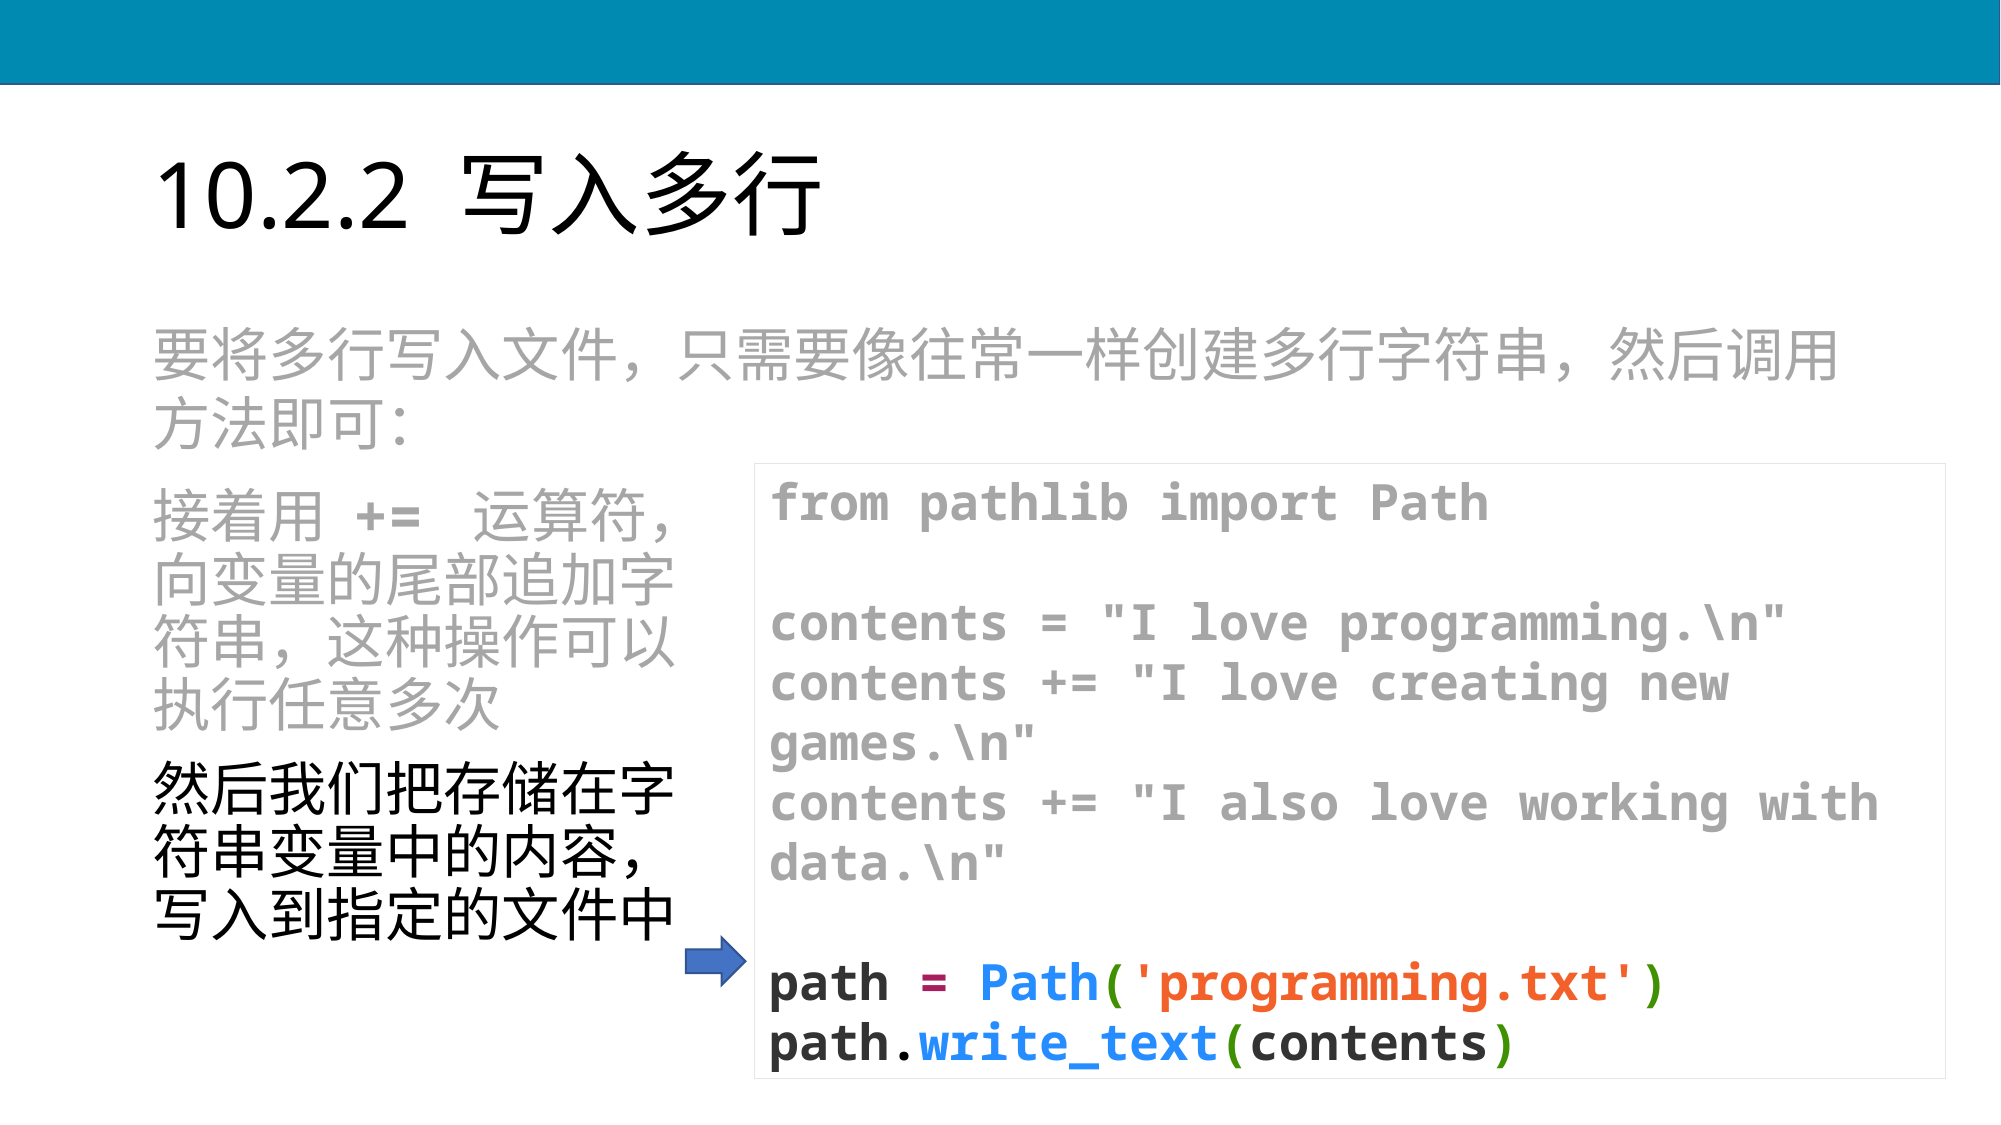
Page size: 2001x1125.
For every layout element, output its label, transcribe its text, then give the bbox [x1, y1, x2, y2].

text_box from pathlib import Path contents = "I love programming.\n" contents += "I love creating new games.\n" contents += "I also love working with data.\n" path = Path('programming.txt') path.write_text(contents) [754, 463, 1946, 1079]
title 10.2.2 写入多行 [137, 115, 1863, 282]
text_box 接着用 += 运算符，向变量的尾部追加字符串，这种操作可以执行任意多次 然后我们把存储在字符串变量中的内容，写入到指定的文件中 [137, 480, 710, 1058]
text_box [684, 935, 747, 988]
list 要将多行写入文件，只需要像往常一样创建多行字符串，然后调用方法即可： [137, 310, 1863, 1024]
